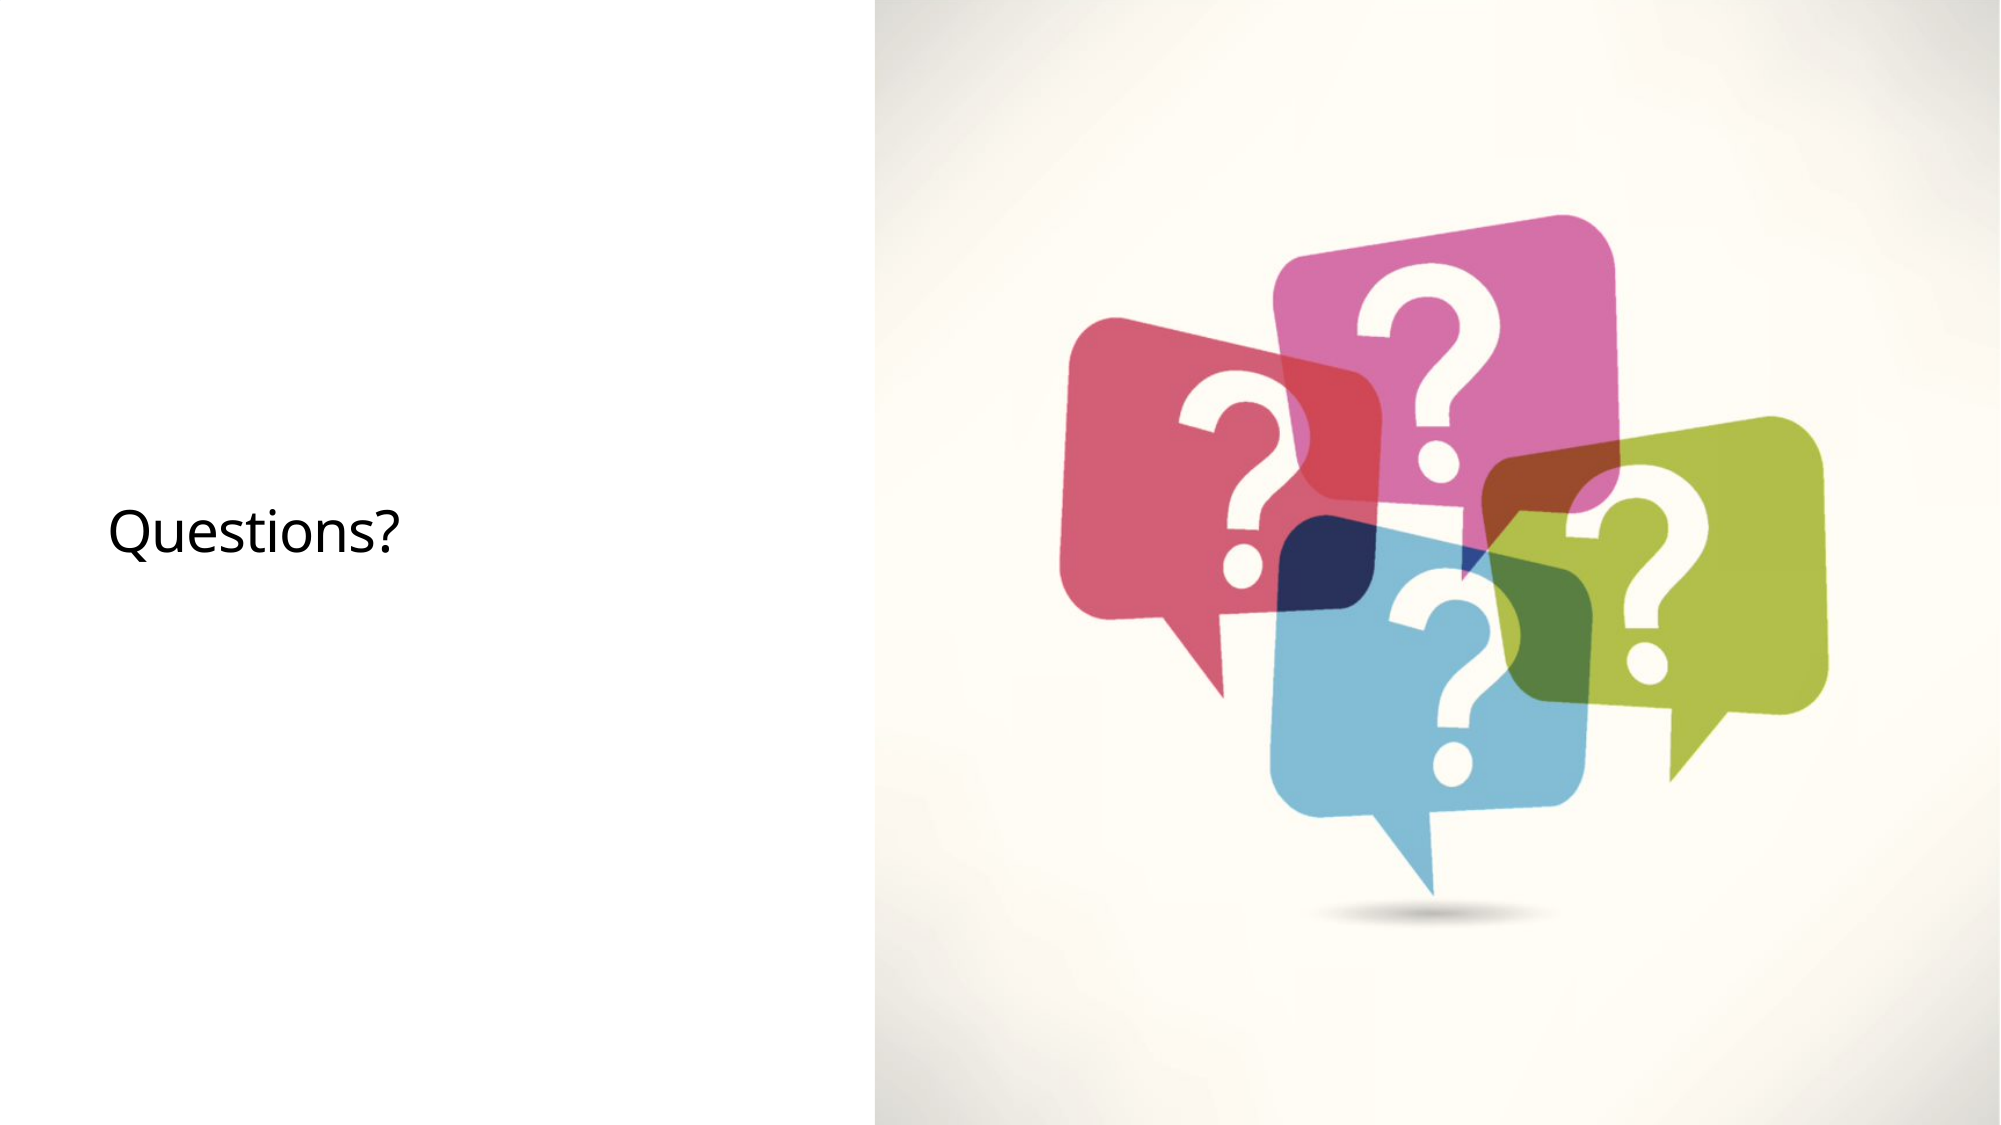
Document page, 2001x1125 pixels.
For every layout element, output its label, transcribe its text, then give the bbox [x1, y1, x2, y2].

title Questions? [107, 488, 822, 1022]
picture [874, 0, 2000, 1125]
